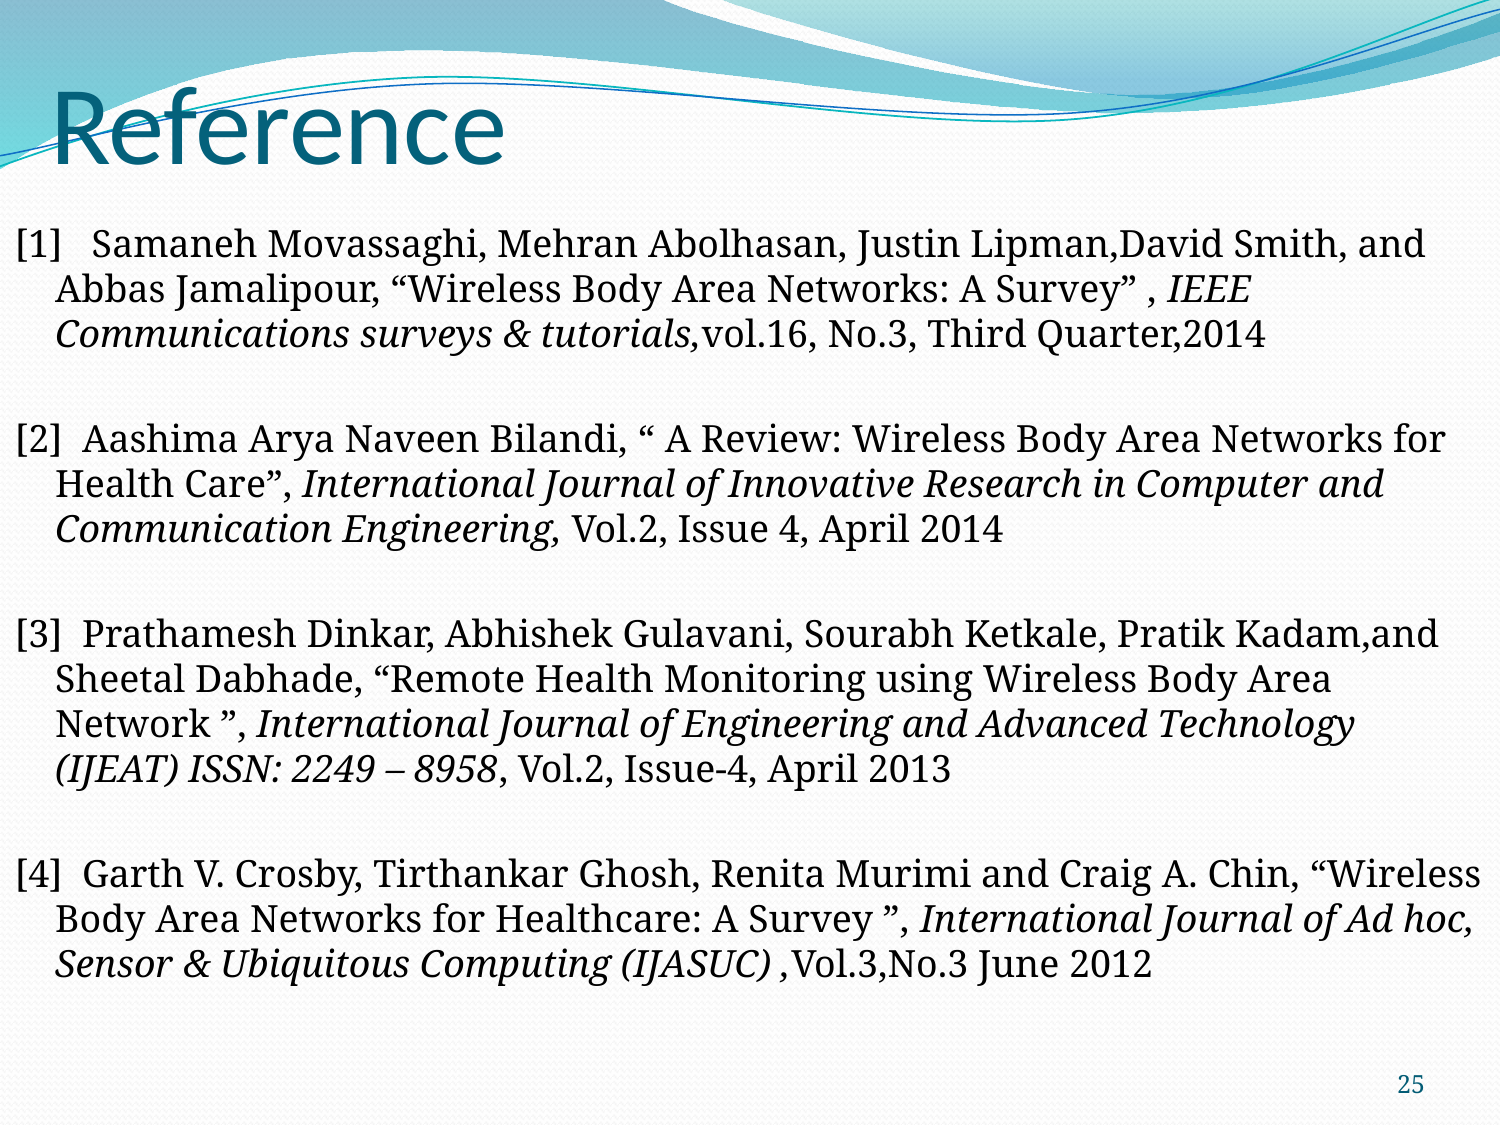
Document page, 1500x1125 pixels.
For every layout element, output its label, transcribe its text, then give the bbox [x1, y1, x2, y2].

title Reference [50, 0, 1400, 188]
slide_number 25 [1299, 1042, 1425, 1103]
list [1] Samaneh Movassaghi, Mehran Abolhasan, Justin Lipman,David Smith, and Abbas Jamalipour, “Wireless Body Area Networks: A Survey” , IEEE Communications surveys & tutorials,vol.16, No.3, Third Quarter,2014 [2] Aashima Arya Naveen Bilandi, “ A Review: Wireless Body Area Networks for Health Care”, International Journal of Innovative Research in Computer and Communication Engineering, Vol.2, Issue 4, April 2014 [3] Prathamesh Dinkar, Abhishek Gulavani, Sourabh Ketkale, Pratik Kadam,and Sheetal Dabhade, “Remote Health Monitoring using Wireless Body Area Network ”, International Journal of Engineering and Advanced Technology (IJEAT) ISSN: 2249 – 8958, Vol.2, Issue-4, April 2013 [4] Garth V. Crosby, Tirthankar Ghosh, Renita Murimi and Craig A. Chin, “Wireless Body Area Networks for Healthcare: A Survey ”, International Journal of Ad hoc, Sensor & Ubiquitous Computing (IJASUC) ,Vol.3,No.3 June 2012 [0, 212, 1500, 1038]
